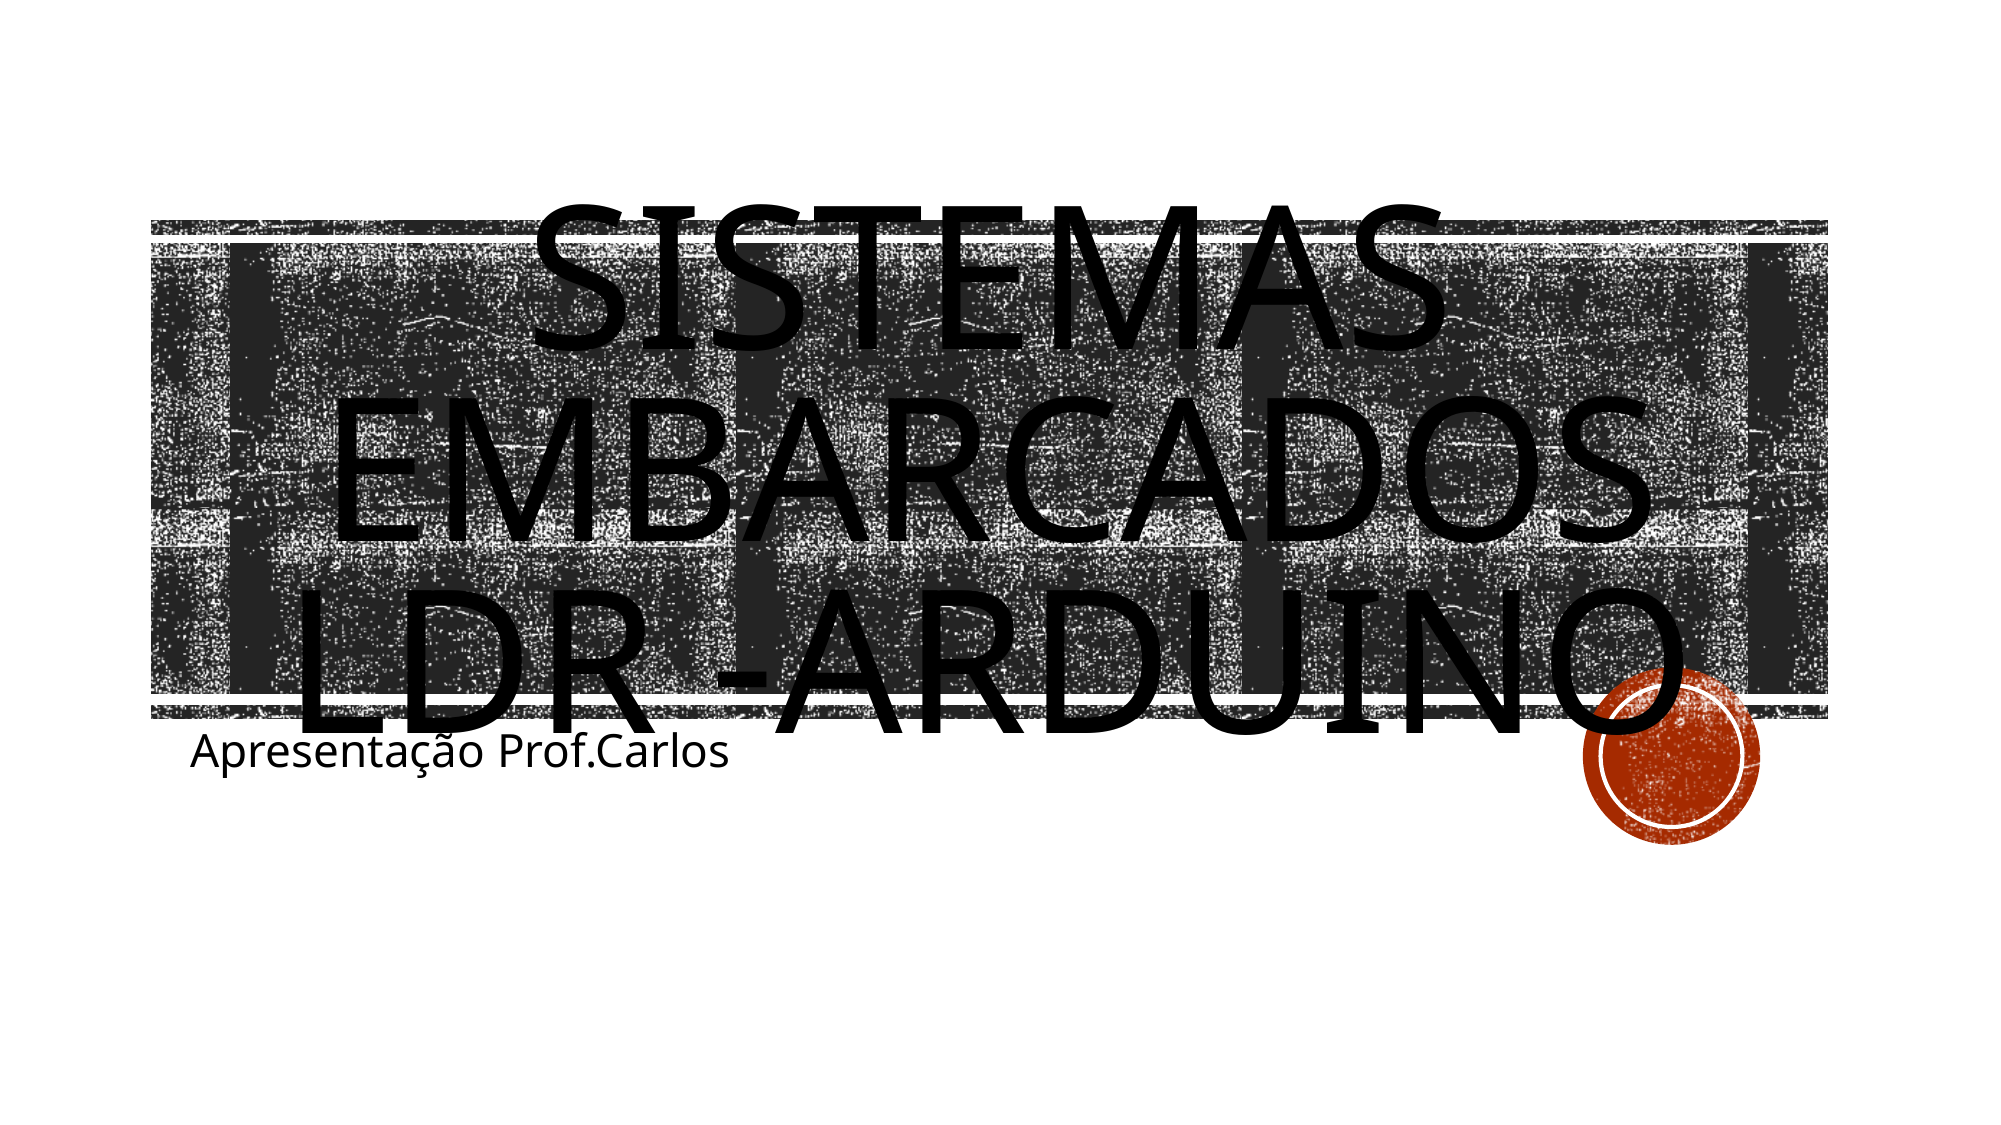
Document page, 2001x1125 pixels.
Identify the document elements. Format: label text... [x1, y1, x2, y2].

subtitle Apresentação Prof.Carlos [175, 720, 1470, 896]
title Sistemas embarcados Ldr -arduino [172, 234, 1808, 733]
